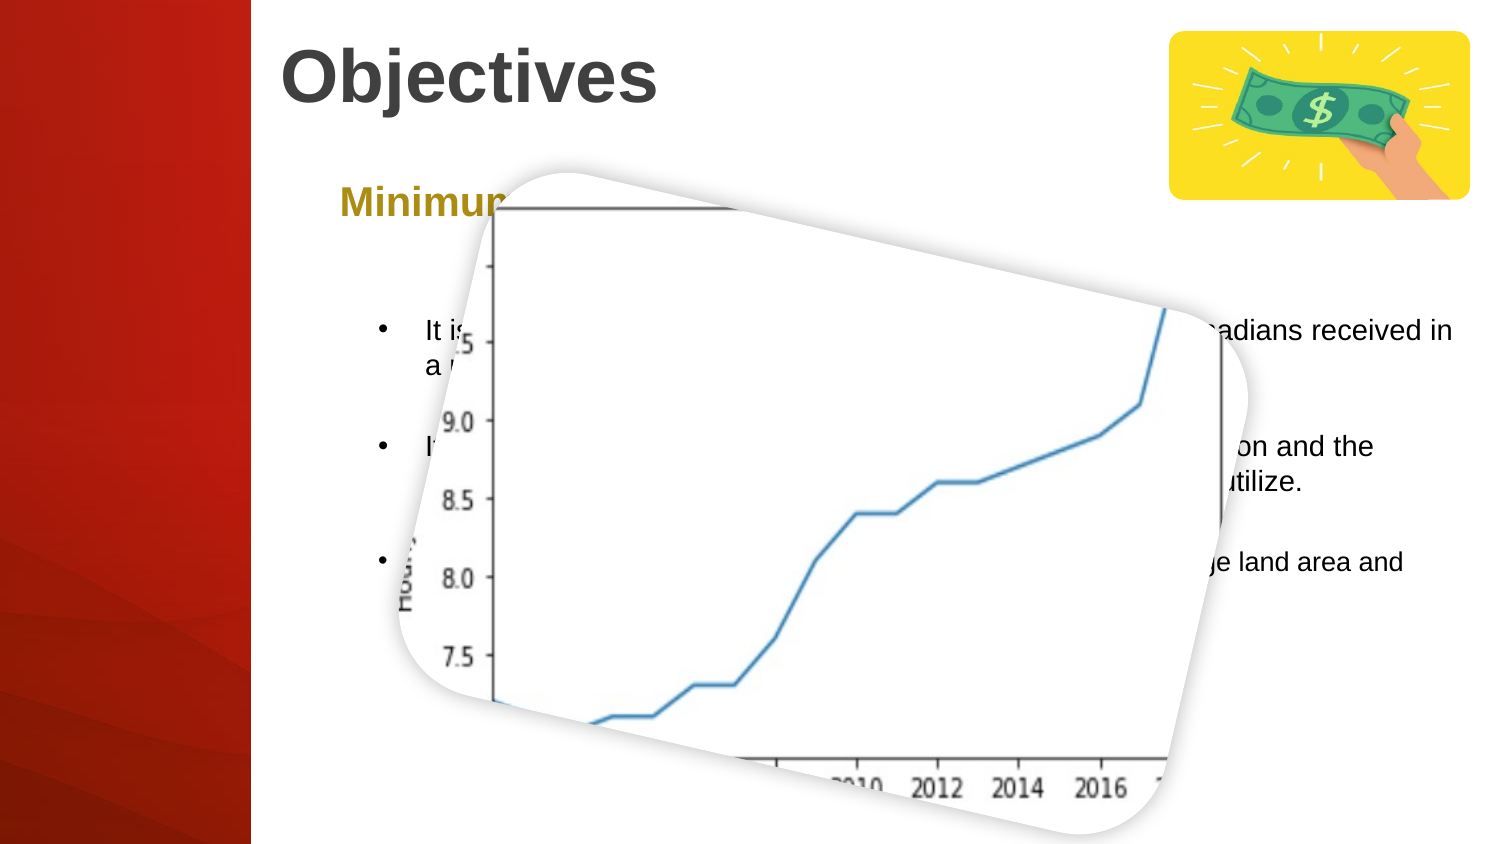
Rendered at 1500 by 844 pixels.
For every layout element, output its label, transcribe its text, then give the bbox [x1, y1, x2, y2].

title Objectives [265, 0, 1500, 146]
list Minimum Wages [594, 161, 1459, 238]
list It is a measure of the minimum amount of average wage Canadians received in a particular year. It depends upon the number of industries setup across the nation and the competitions among them and the amount of manpower they utilize. Minimum wages in Canada always remained adequate due to large land area and uniform distribution of wealth among individuals. [313, 303, 839, 796]
picture [0, 0, 1500, 844]
list Minimum Wages [324, 161, 546, 238]
list It is a measure of the minimum amount of average wage Canadians received in a particular year. It depends upon the number of industries setup across the nation and the competitions among them and the amount of manpower they utilize. Minimum wages in Canada always remained adequate due to large land area and uniform distribution of wealth among individuals. [1168, 303, 1471, 796]
